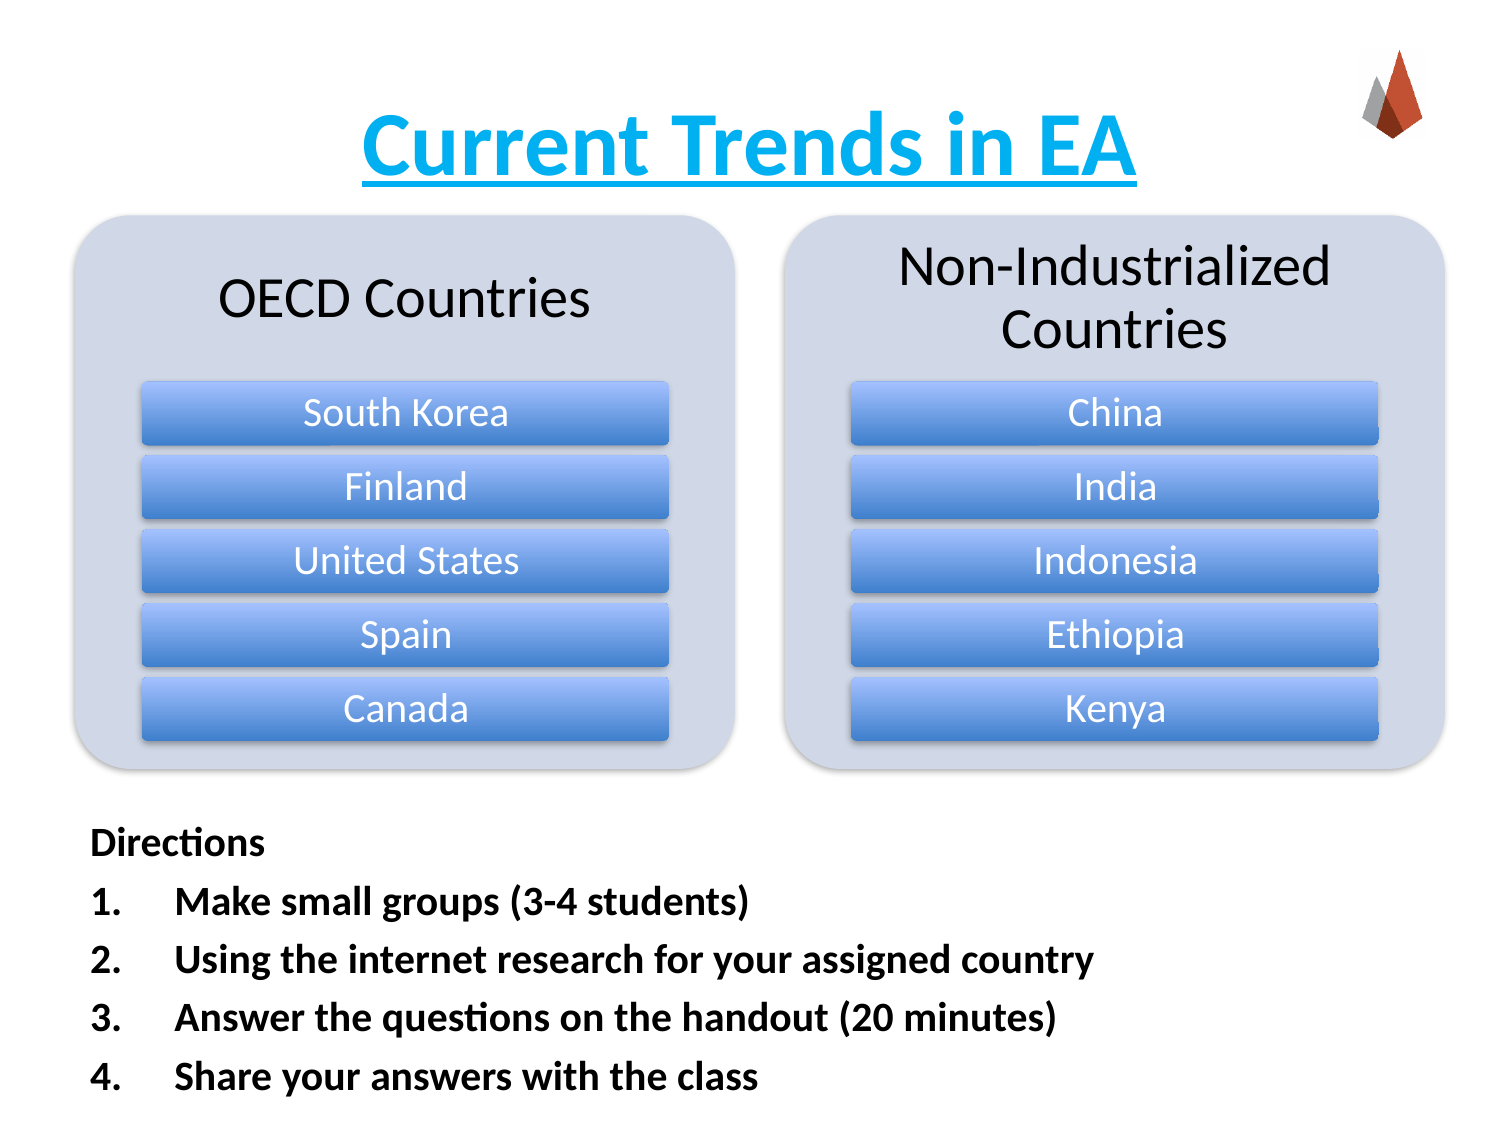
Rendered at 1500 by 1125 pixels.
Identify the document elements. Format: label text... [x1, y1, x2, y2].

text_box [74, 215, 1446, 770]
title Current Trends in EA [75, 45, 1425, 213]
list Directions Make small groups (3-4 students) Using the internet research for your assigned country Answer the questions on the handout (20 minutes) Share your answers with the class [75, 807, 1425, 1102]
